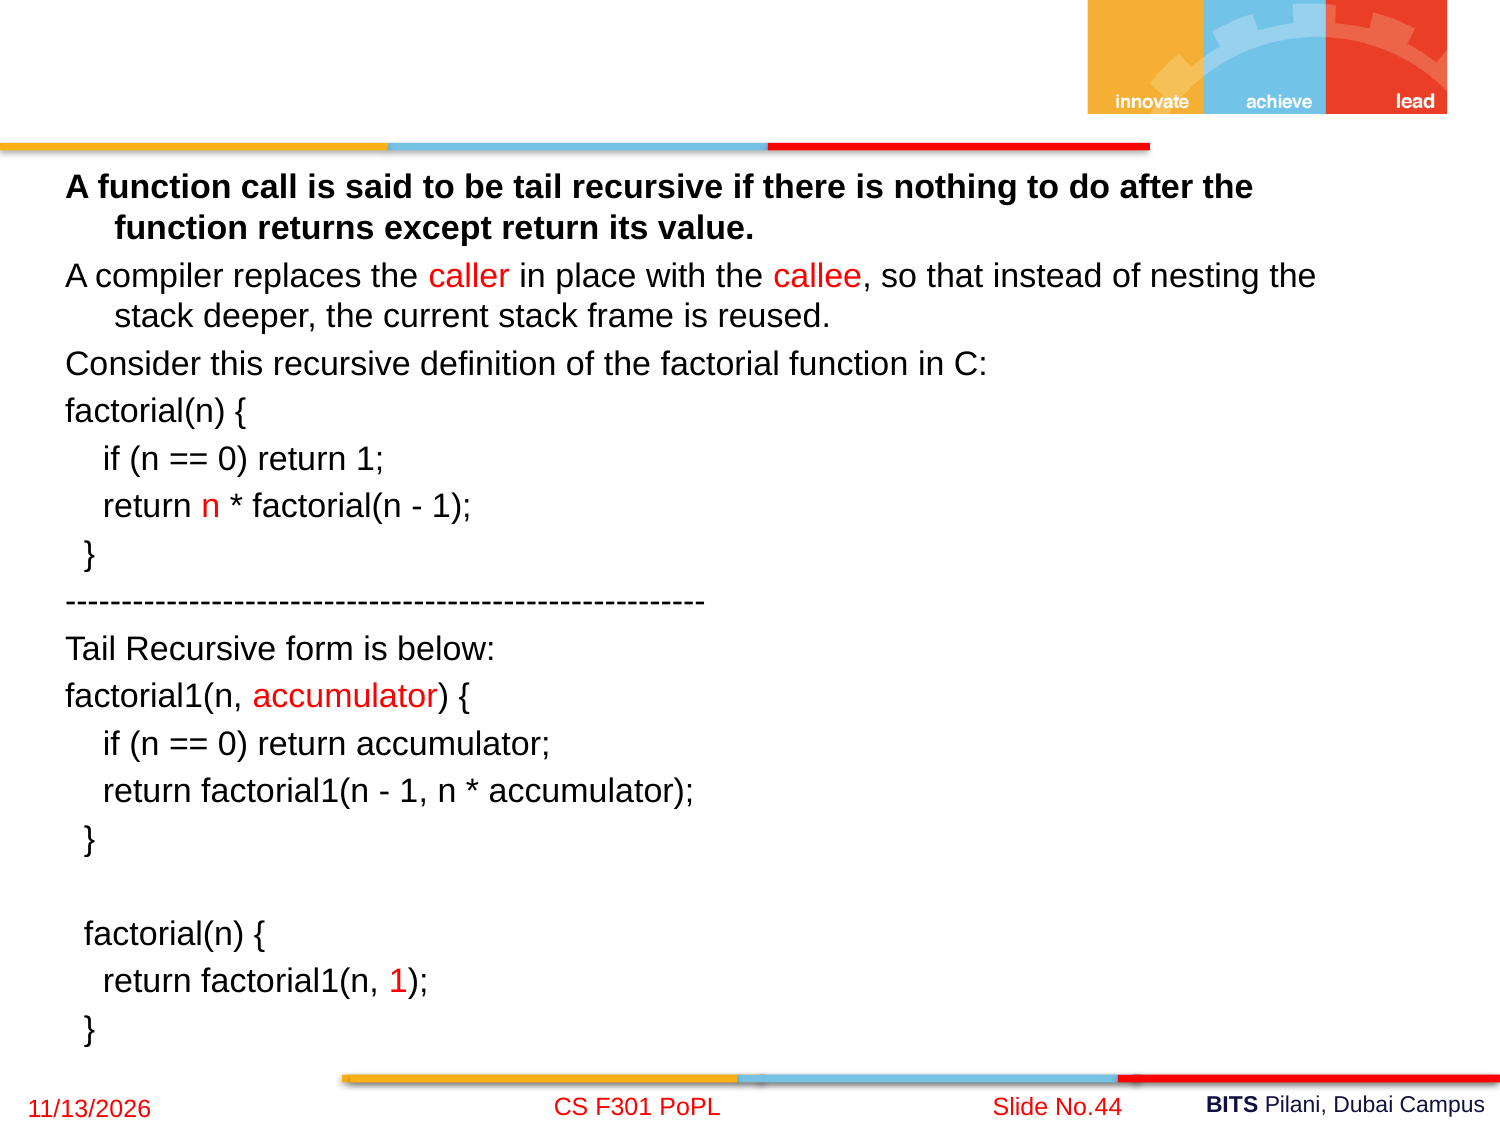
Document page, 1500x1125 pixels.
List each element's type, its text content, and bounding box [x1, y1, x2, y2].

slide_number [12, 1077, 363, 1125]
slide_number Slide No.44 [875, 1074, 1138, 1125]
picture [1087, 0, 1448, 114]
footer CS F301 PoPL [399, 1074, 875, 1125]
list A function call is said to be tail recursive if there is nothing to do after the function returns except return its value. A compiler replaces the caller in place with the callee, so that instead of nesting the stack deeper, the current stack frame is reused. Consider this recursive definition of the factorial function in C: factorial(n) { if (n == 0) return 1; return n * factorial(n - 1); } --------------------------------------------------------- Tail Recursive form is below: factorial1(n, accumulator) { if (n == 0) return accumulator; return factorial1(n - 1, n * accumulator); } factorial(n) { return factorial1(n, 1); } [50, 157, 1400, 1063]
